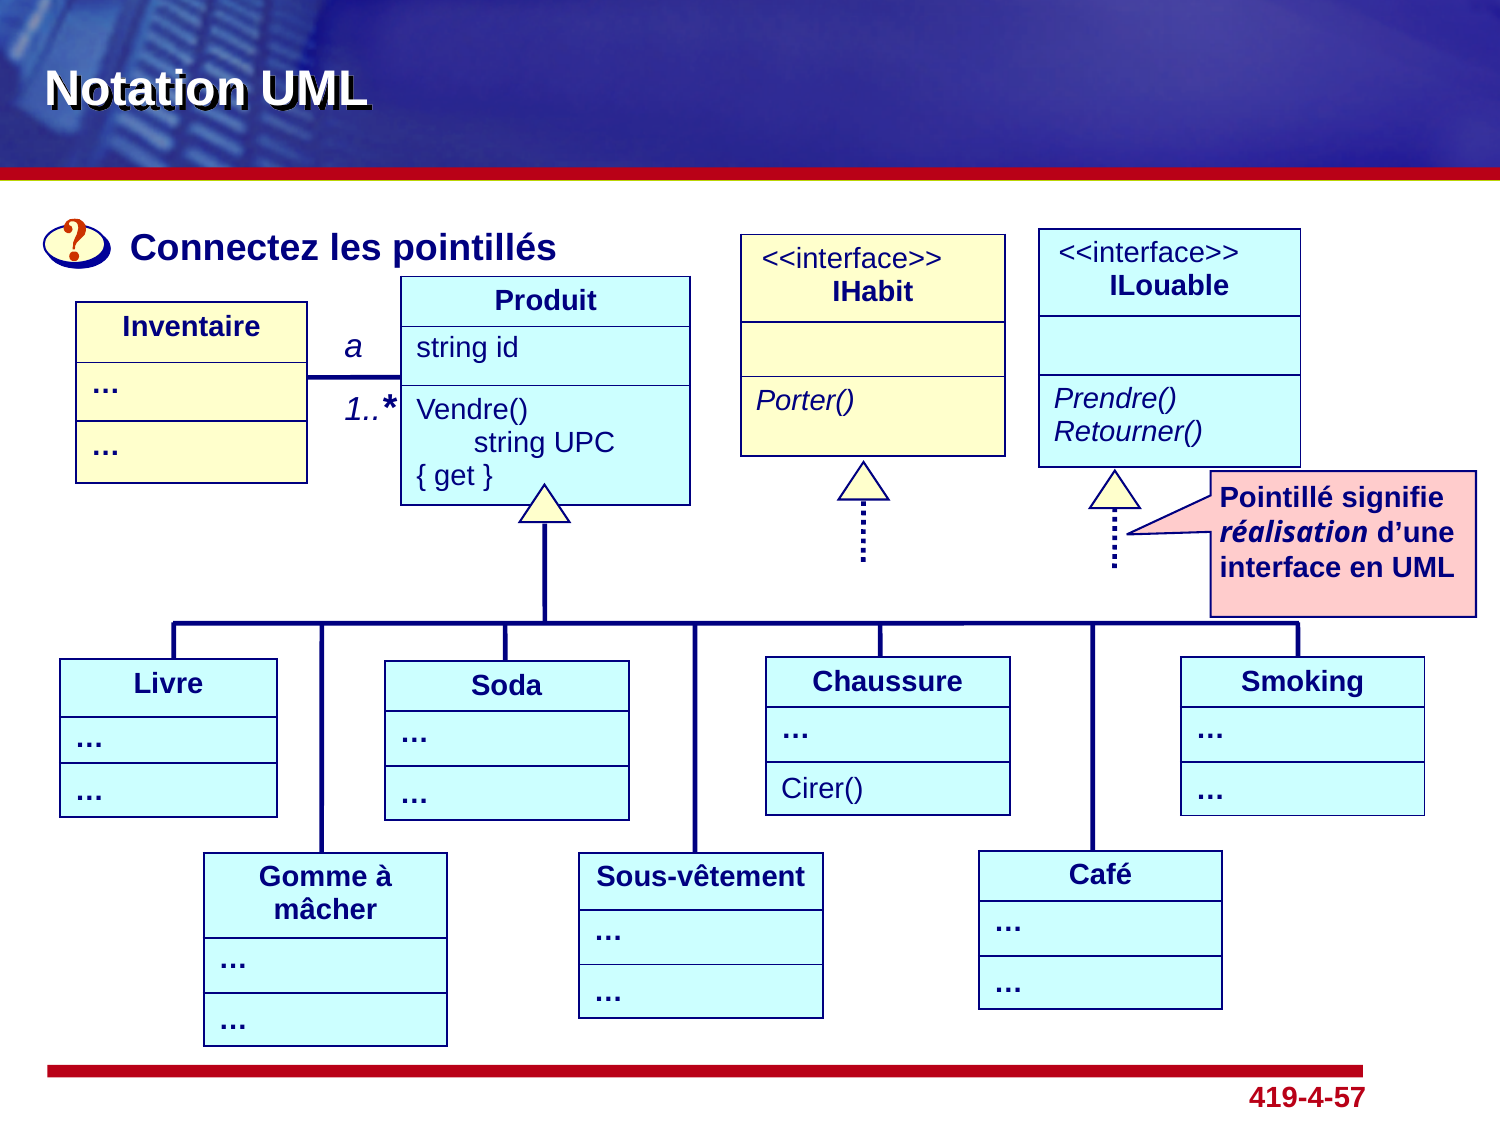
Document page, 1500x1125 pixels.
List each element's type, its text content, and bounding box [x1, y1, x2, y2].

table_cell … [205, 994, 446, 1045]
table_cell … [1182, 708, 1424, 761]
table_header Soda [386, 662, 628, 710]
table_header Sous-vêtement [580, 854, 822, 909]
table_header Gomme à mâcher [205, 854, 446, 937]
text_box [838, 461, 889, 500]
table_cell string id [444, 327, 689, 385]
table_cell Porter() [742, 377, 1004, 455]
table_cell … [77, 422, 306, 482]
title Notation UML [29, 26, 1308, 146]
table_cell [742, 323, 1004, 376]
table_cell … [205, 939, 446, 992]
table_cell [1040, 317, 1300, 374]
picture [0, 0, 1500, 167]
table_cell Prendre() Retourner() [1040, 376, 1300, 466]
text_box Connectez les pointillés [45, 215, 1457, 276]
table_cell Vendre() string UPC { get } [402, 386, 689, 504]
table_header Produit [402, 277, 689, 326]
table_cell … [386, 712, 628, 765]
table_cell … [580, 911, 822, 964]
table_cell … [580, 965, 822, 1017]
table_cell Cirer() [767, 763, 1009, 814]
table_cell … [980, 902, 1221, 955]
text_box [1089, 470, 1140, 509]
table_header Smoking [1182, 658, 1424, 706]
table_header <<interface>> ILouable [1040, 230, 1300, 315]
table_cell … [386, 767, 628, 819]
table_cell … [980, 957, 1221, 1008]
table_header Chaussure [767, 658, 1009, 706]
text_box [43, 218, 106, 264]
text_box Pointillé signifie réalisation d’une interface en UML [1126, 471, 1477, 617]
table_cell … [1182, 763, 1424, 815]
table_header Inventaire [77, 303, 306, 362]
table_header Livre [61, 660, 276, 716]
table_cell … [767, 708, 1009, 761]
table_header Café [980, 852, 1221, 900]
table_header <<interface>> IHabit [742, 235, 1004, 321]
table_cell … [61, 764, 276, 816]
table_cell … [61, 718, 276, 762]
text_box a 1..* [329, 317, 444, 436]
text_box [519, 484, 570, 523]
table_cell … [77, 363, 306, 420]
